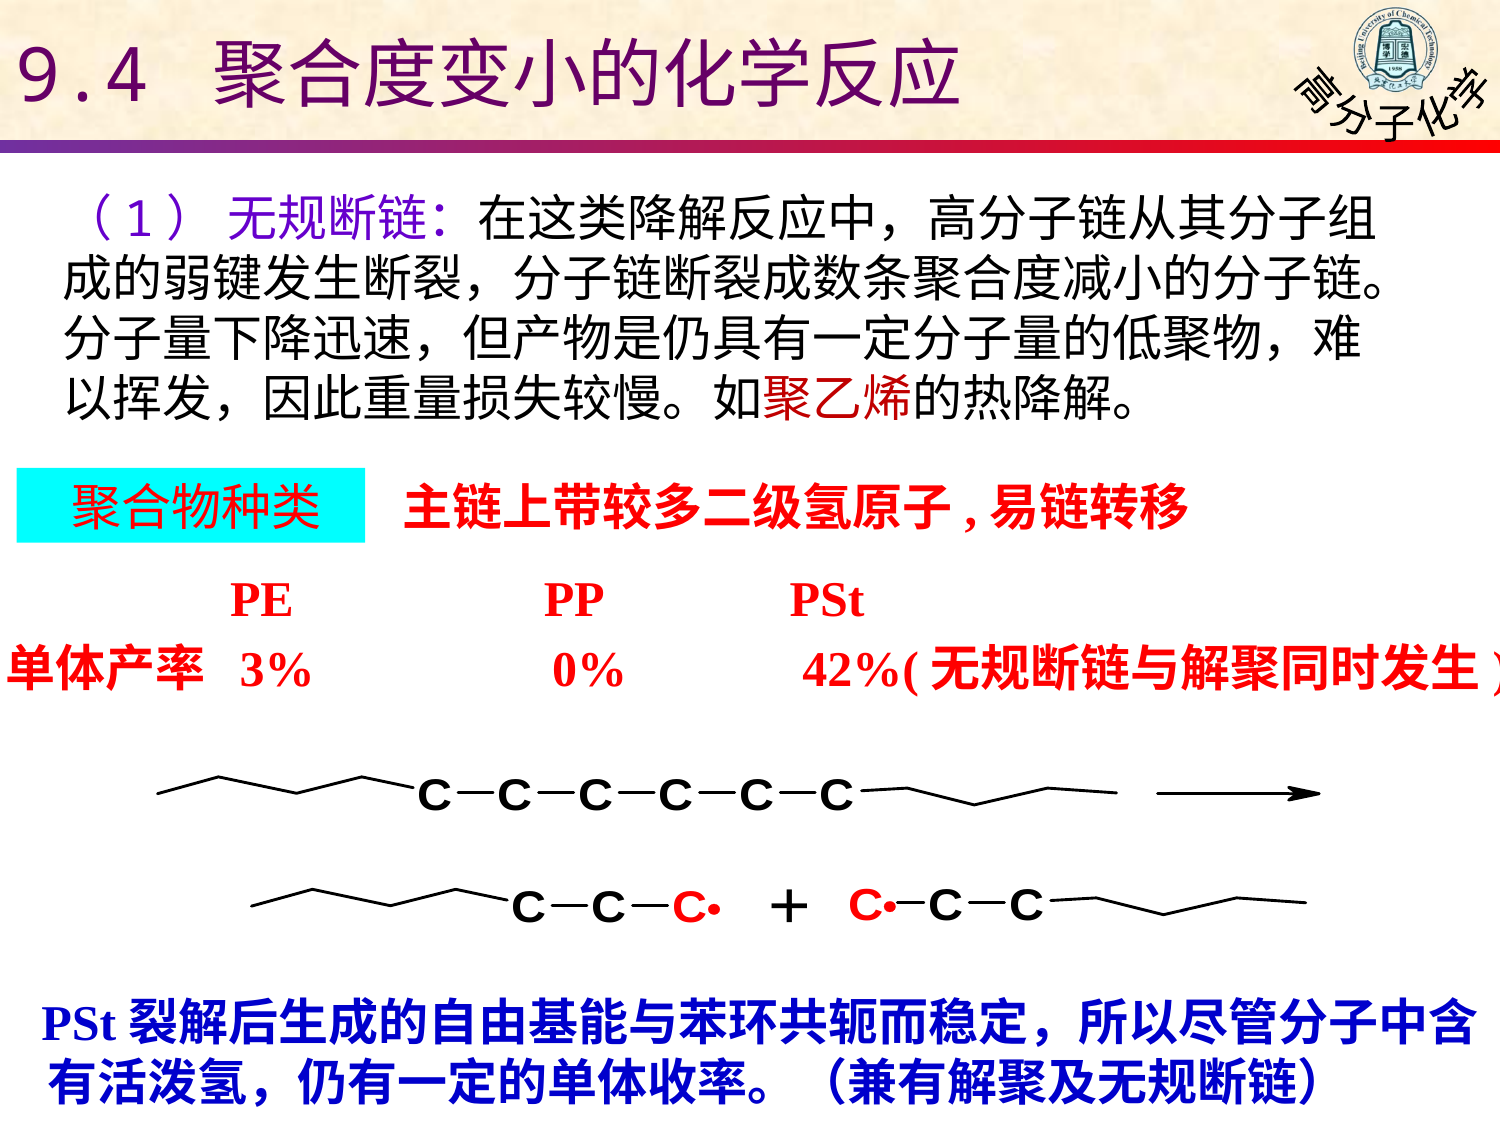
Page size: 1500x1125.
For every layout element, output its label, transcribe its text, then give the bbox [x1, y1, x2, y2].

text_box 9.4 聚合度变小的化学反应 [0, 19, 978, 125]
text_box [0, 140, 1500, 153]
text_box PE PP PSt 单体产率 3% 0% 42%(无规断链与解聚同时发生) [0, 558, 1500, 704]
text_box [1300, 0, 1489, 125]
text_box 聚合物种类 [16, 467, 366, 543]
text_box PSt裂解后生成的自由基能与苯环共轭而稳定，所以尽管分子中含有活泼氢，仍有一定的单体收率。（兼有解聚及无规断链） [0, 982, 1495, 1118]
text_box 主链上带较多二级氢原子,易链转移 [387, 468, 1216, 544]
text_box [0, 0, 1392, 140]
text_box （1） 无规断链：在这类降解反应中，高分子链从其分子组成的弱键发生断裂，分子链断裂成数条聚合度减小的分子链。分子量下降迅速，但产物是仍具有一定分子量的低聚物，难以挥发，因此重量损失较慢。如聚乙烯的热降解。 [47, 178, 1424, 434]
text_box [1396, 0, 1500, 140]
picture [134, 755, 1337, 951]
